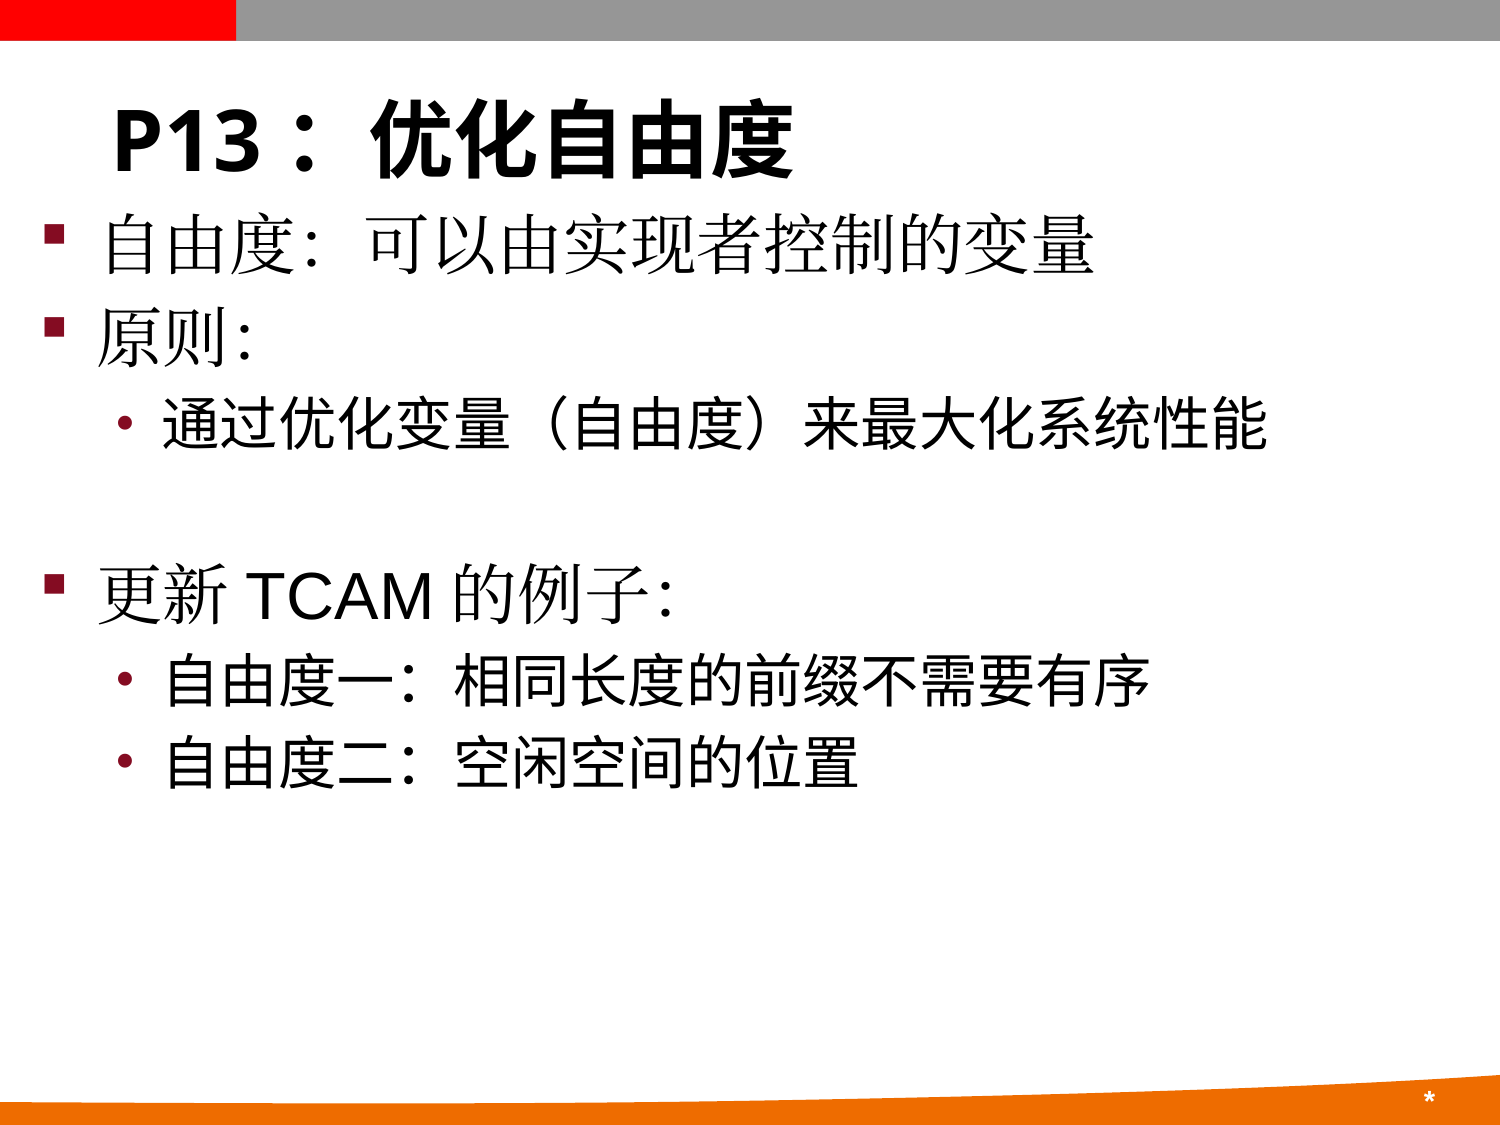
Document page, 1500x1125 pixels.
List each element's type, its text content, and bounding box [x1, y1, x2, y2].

title P13：优化自由度 [95, 43, 1447, 232]
list 自由度：可以由实现者控制的变量 原则： 通过优化变量（自由度）来最大化系统性能 更新TCAM的例子： 自由度一：相同长度的前缀不需要有序 自由度二：空闲空间的位置 [24, 194, 1488, 1059]
